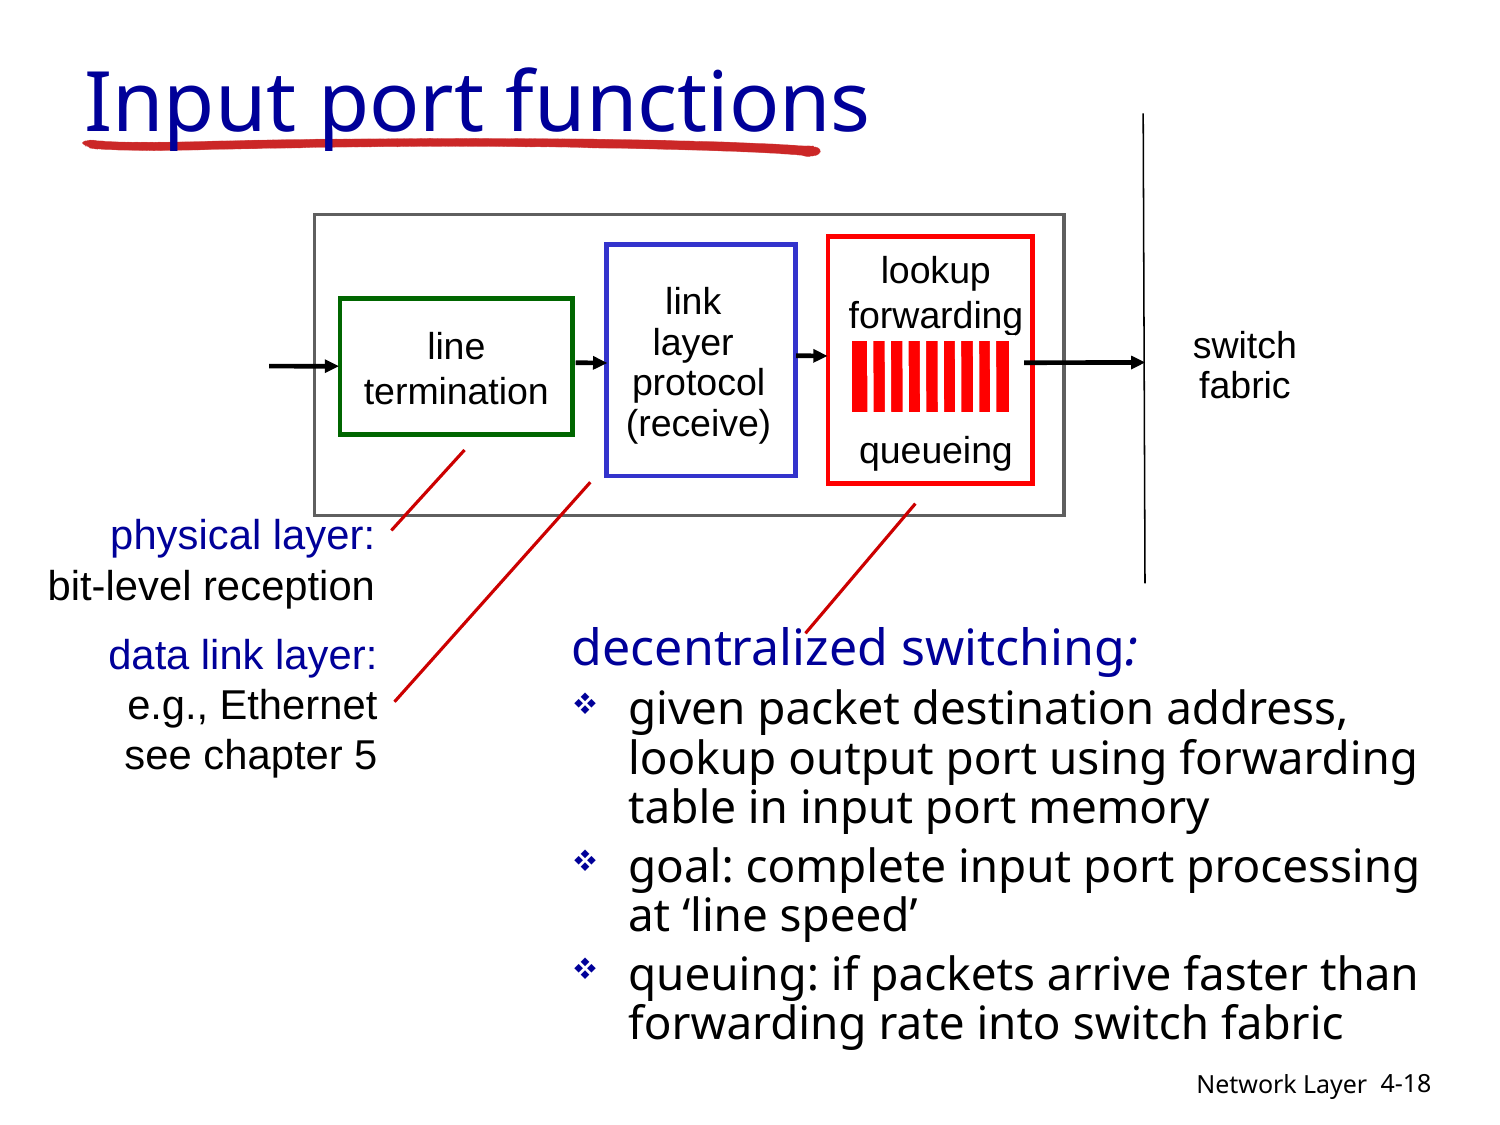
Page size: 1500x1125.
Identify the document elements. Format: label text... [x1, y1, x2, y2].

text_box link layer protocol (receive) [611, 295, 786, 432]
text_box [314, 214, 1064, 516]
text_box [796, 349, 828, 363]
text_box line termination [340, 298, 573, 435]
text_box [848, 338, 1013, 416]
text_box [575, 356, 608, 370]
text_box [269, 360, 339, 373]
text_box [828, 236, 1033, 484]
title Input port functions [69, 48, 1345, 149]
text_box [606, 244, 796, 476]
text_box physical layer: bit-level reception [32, 500, 390, 616]
picture [79, 133, 830, 163]
text_box data link layer: e.g., Ethernet see chapter 5 [93, 620, 393, 786]
text_box lookup forwarding queueing [833, 238, 1039, 479]
list decentralized switching: given packet destination address, lookup output port using forwarding table in input port memory goal: complete input port processing at ‘line speed’ queuing: if packets arrive faster than forwarding rate into switch fabric [556, 614, 1452, 1053]
slide_number 4-18 [1365, 1059, 1477, 1106]
text_box [1039, 356, 1144, 369]
footer Network Layer [907, 1060, 1383, 1109]
text_box switch fabric [1158, 298, 1332, 435]
